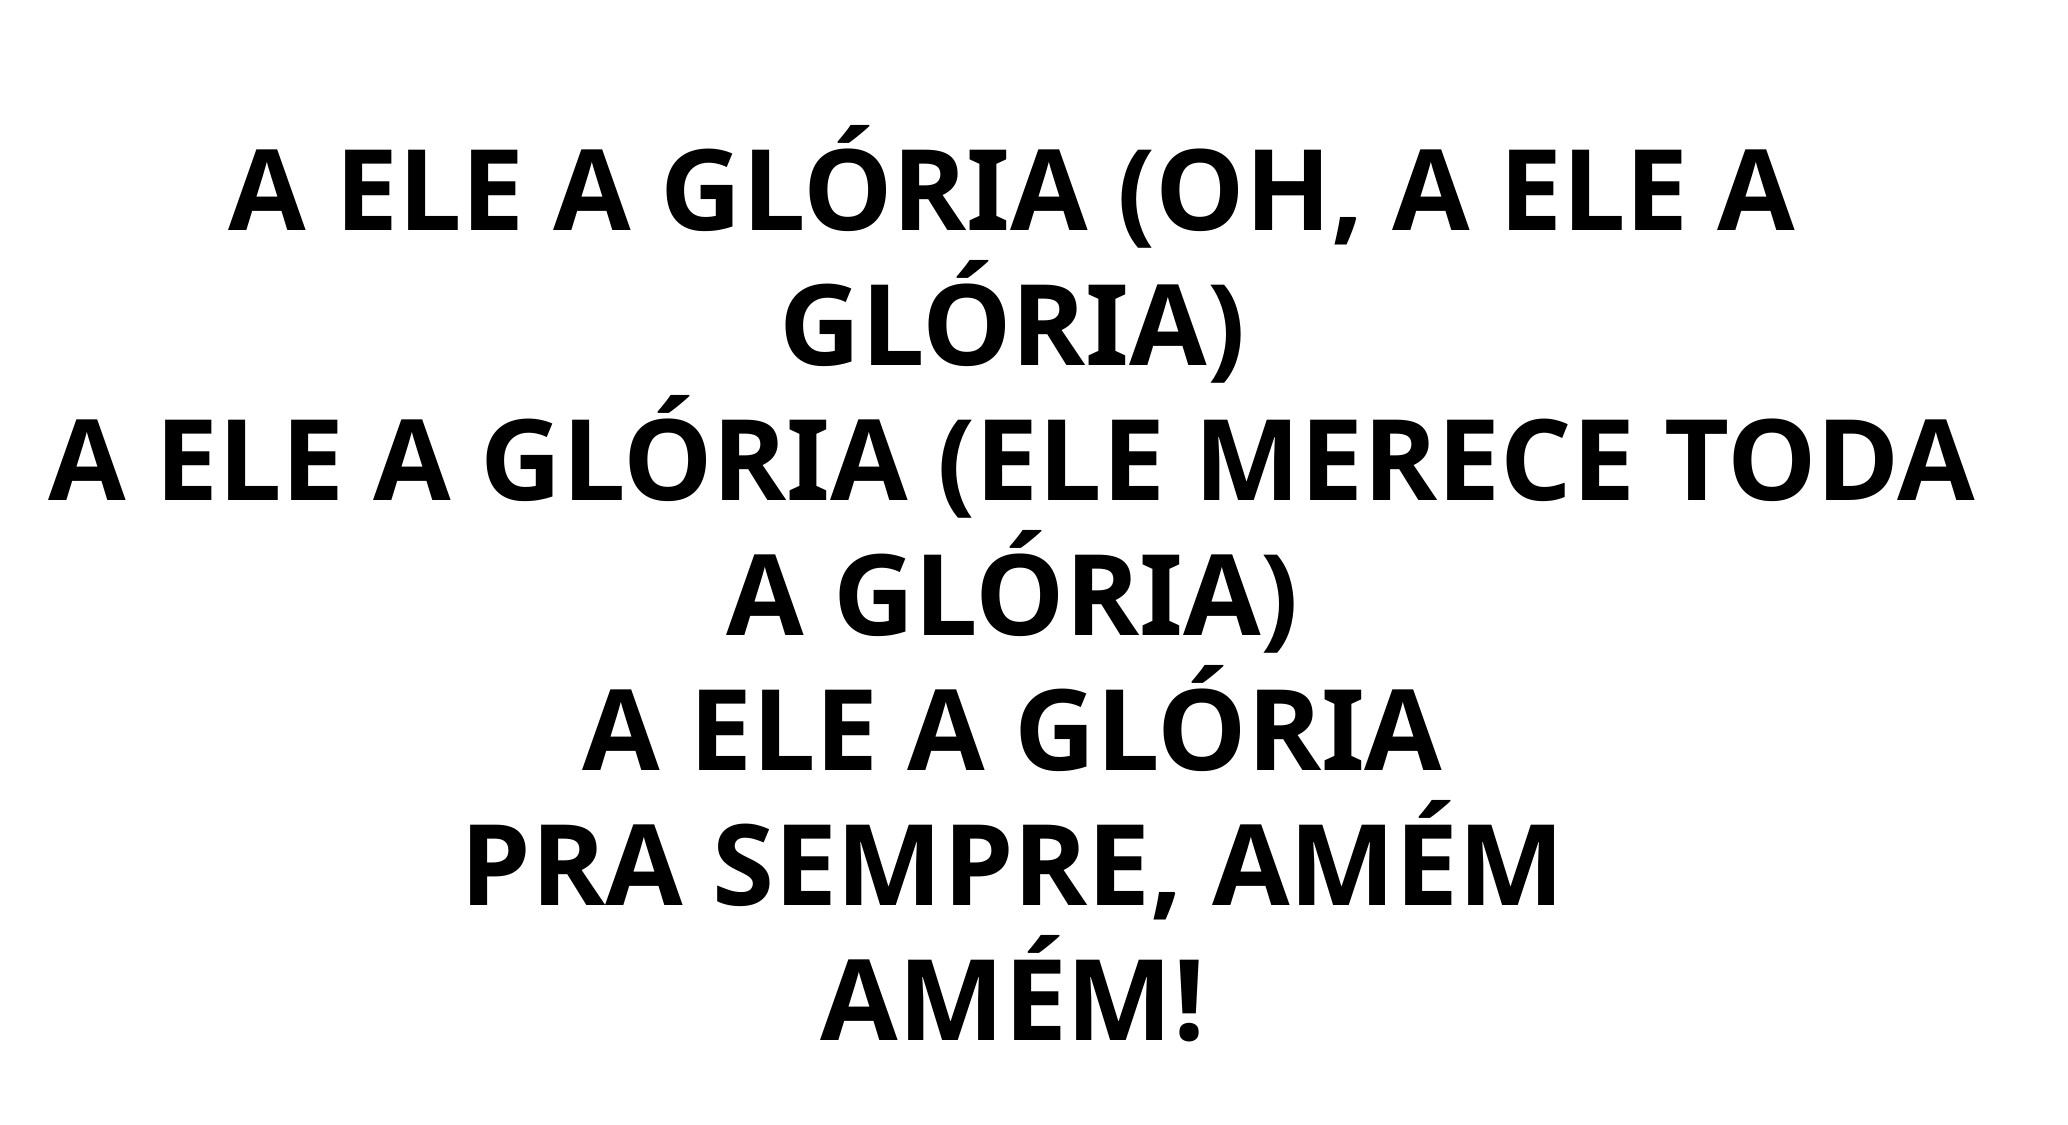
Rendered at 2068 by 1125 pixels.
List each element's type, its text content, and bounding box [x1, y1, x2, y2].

text_box A ELE A GLÓRIA (OH, A ELE A GLÓRIA) A ELE A GLÓRIA (ELE MERECE TODA A GLÓRIA) A ELE A GLÓRIA PRA SEMPRE, AMÉM AMÉM! [29, 110, 1997, 1071]
